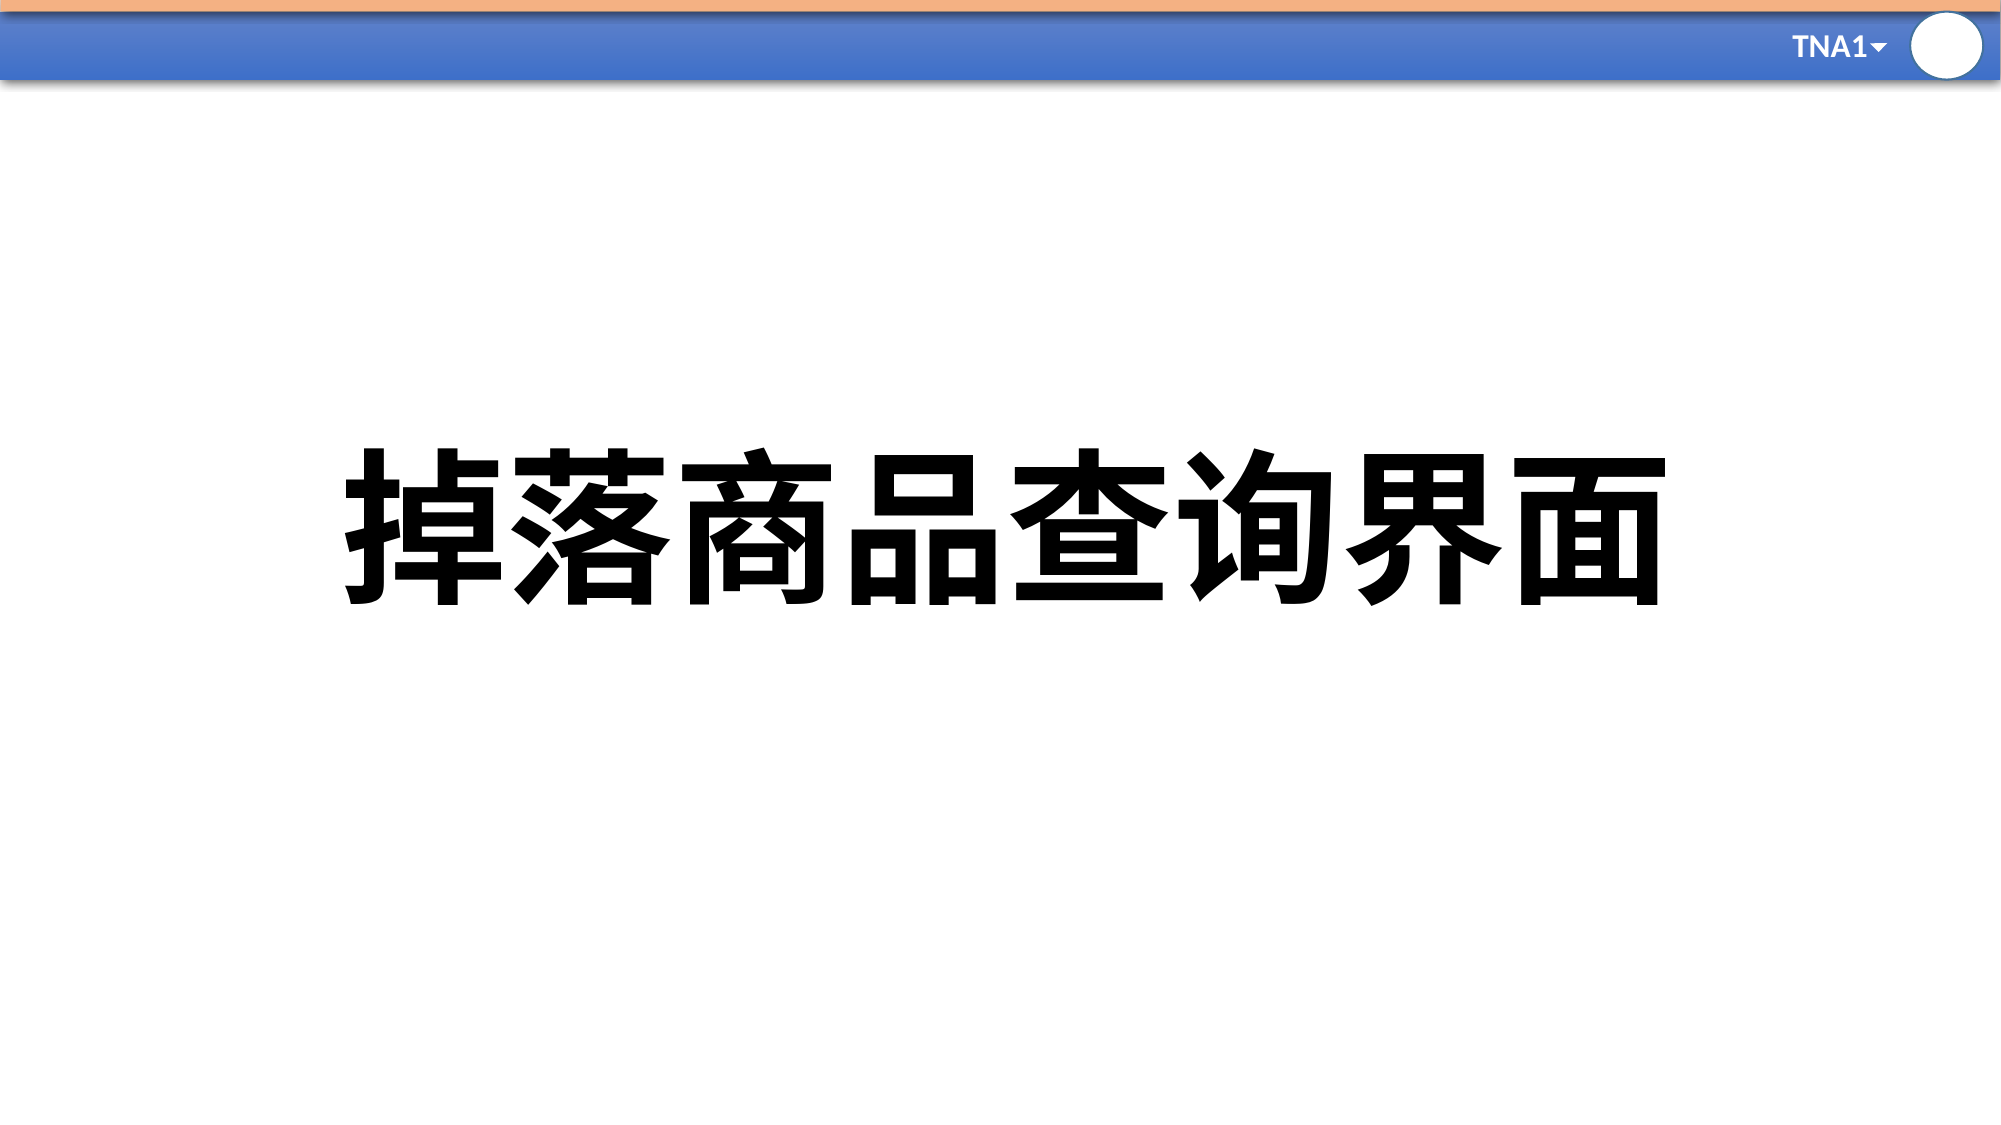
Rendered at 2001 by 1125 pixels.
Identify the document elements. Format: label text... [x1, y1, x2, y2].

title 掉落商品查询界面 [325, 351, 1705, 721]
